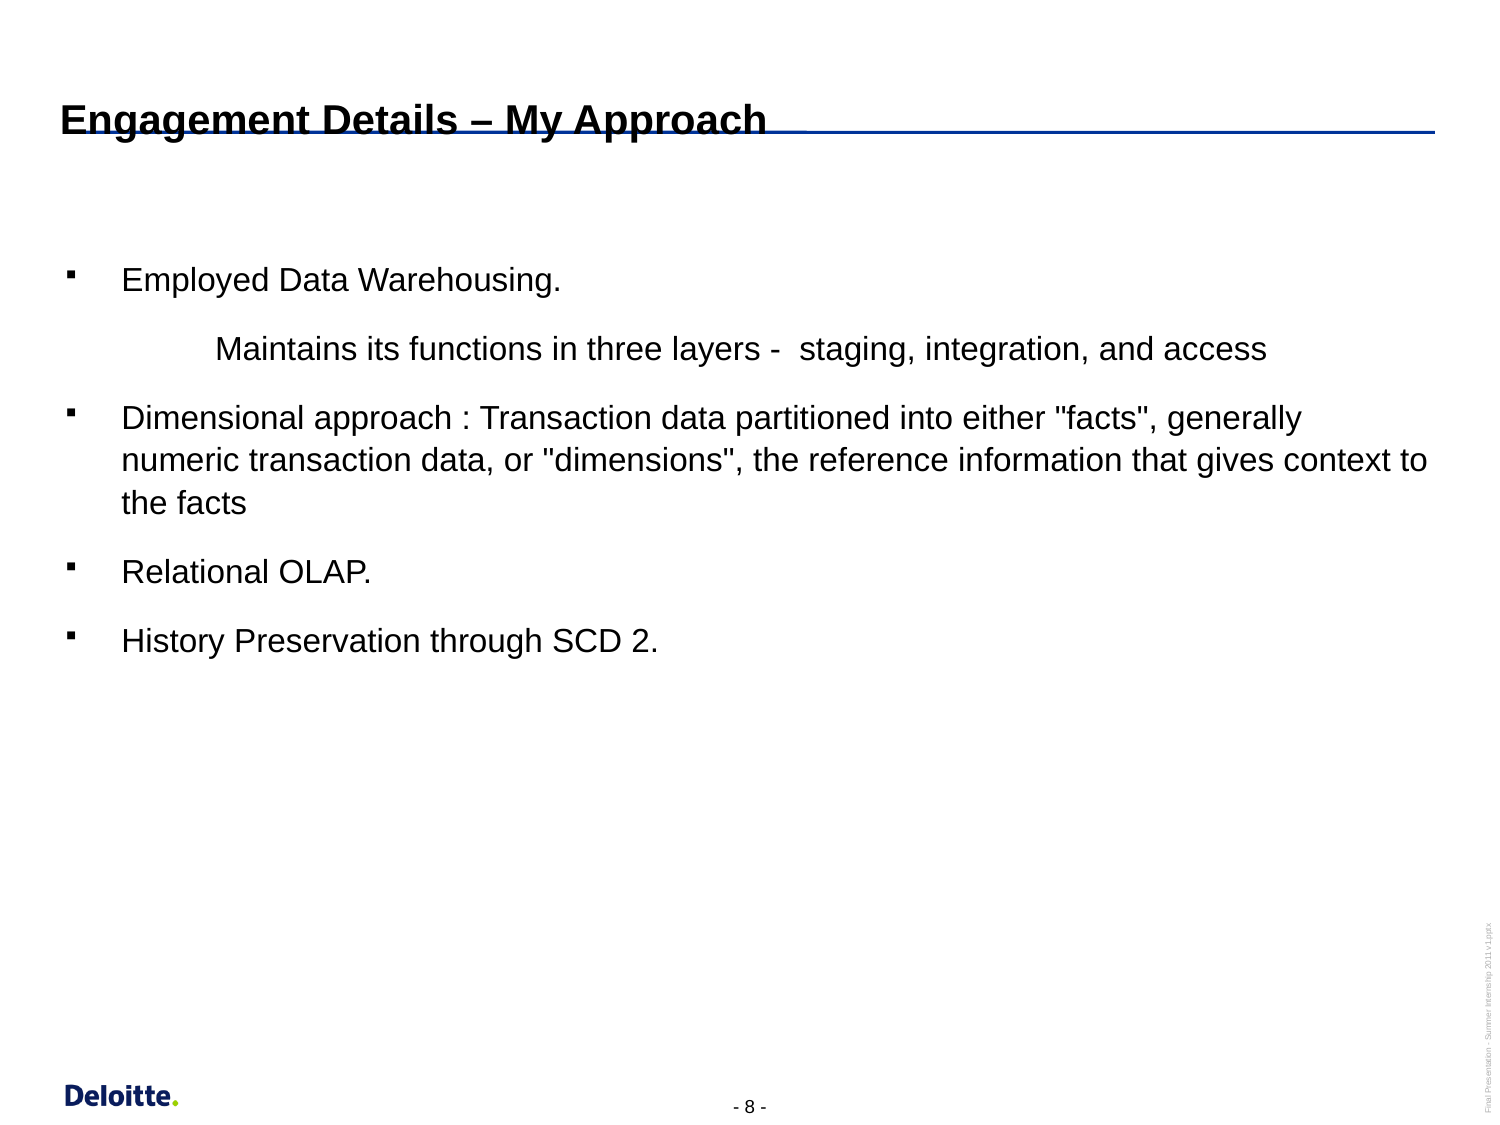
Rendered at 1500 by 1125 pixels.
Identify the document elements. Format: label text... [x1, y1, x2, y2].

list Employed Data Warehousing. Maintains its functions in three layers - staging, integration, and access Dimensional approach : Transaction data partitioned into either "facts", generally numeric transaction data, or "dimensions", the reference information that gives context to the facts Relational OLAP. History Preservation through SCD 2. [64, 189, 1432, 1032]
title Engagement Details – My Approach [59, 89, 1430, 144]
picture [64, 1083, 179, 1107]
